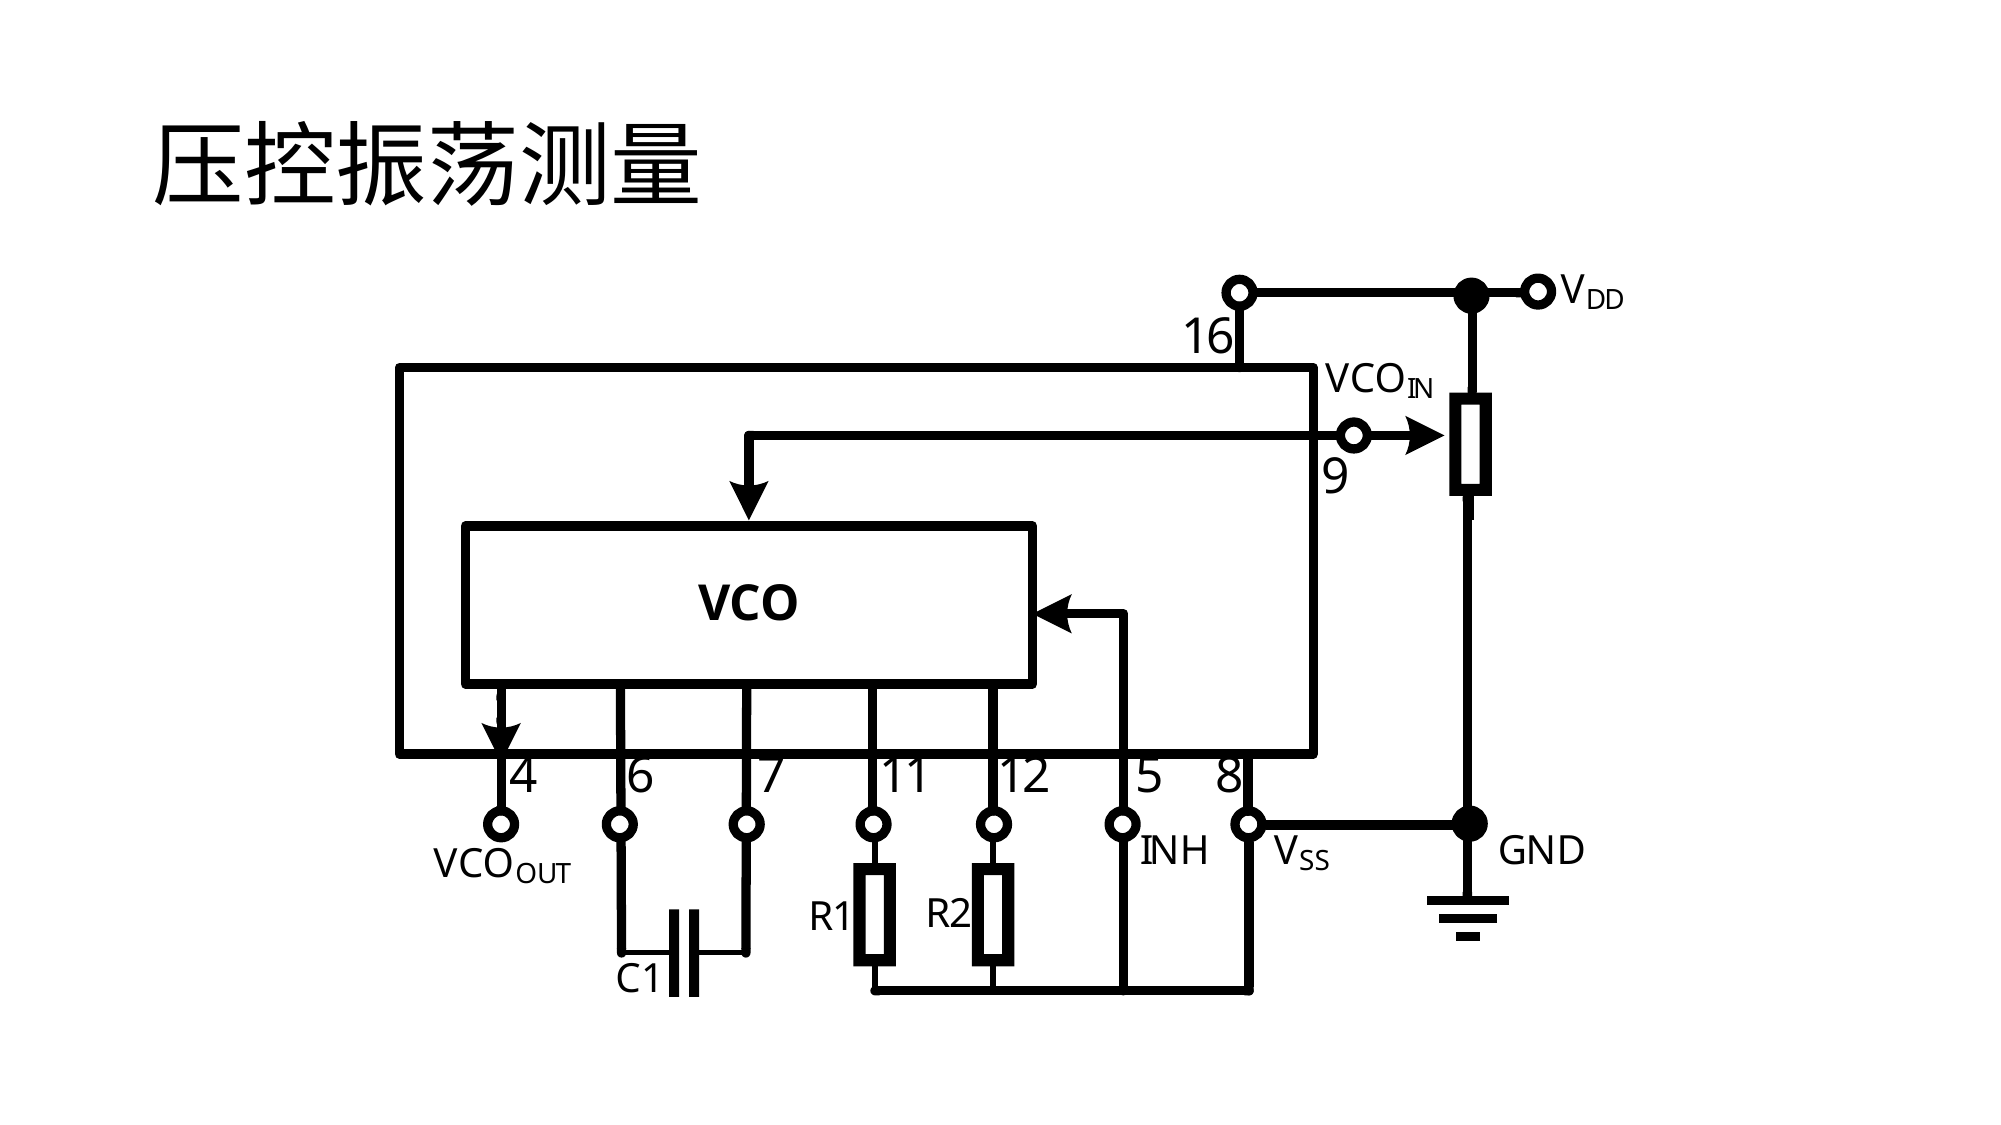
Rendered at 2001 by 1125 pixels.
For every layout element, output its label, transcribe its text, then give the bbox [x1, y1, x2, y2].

title 压控振荡测量 [137, 59, 1863, 278]
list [388, 242, 1654, 1016]
